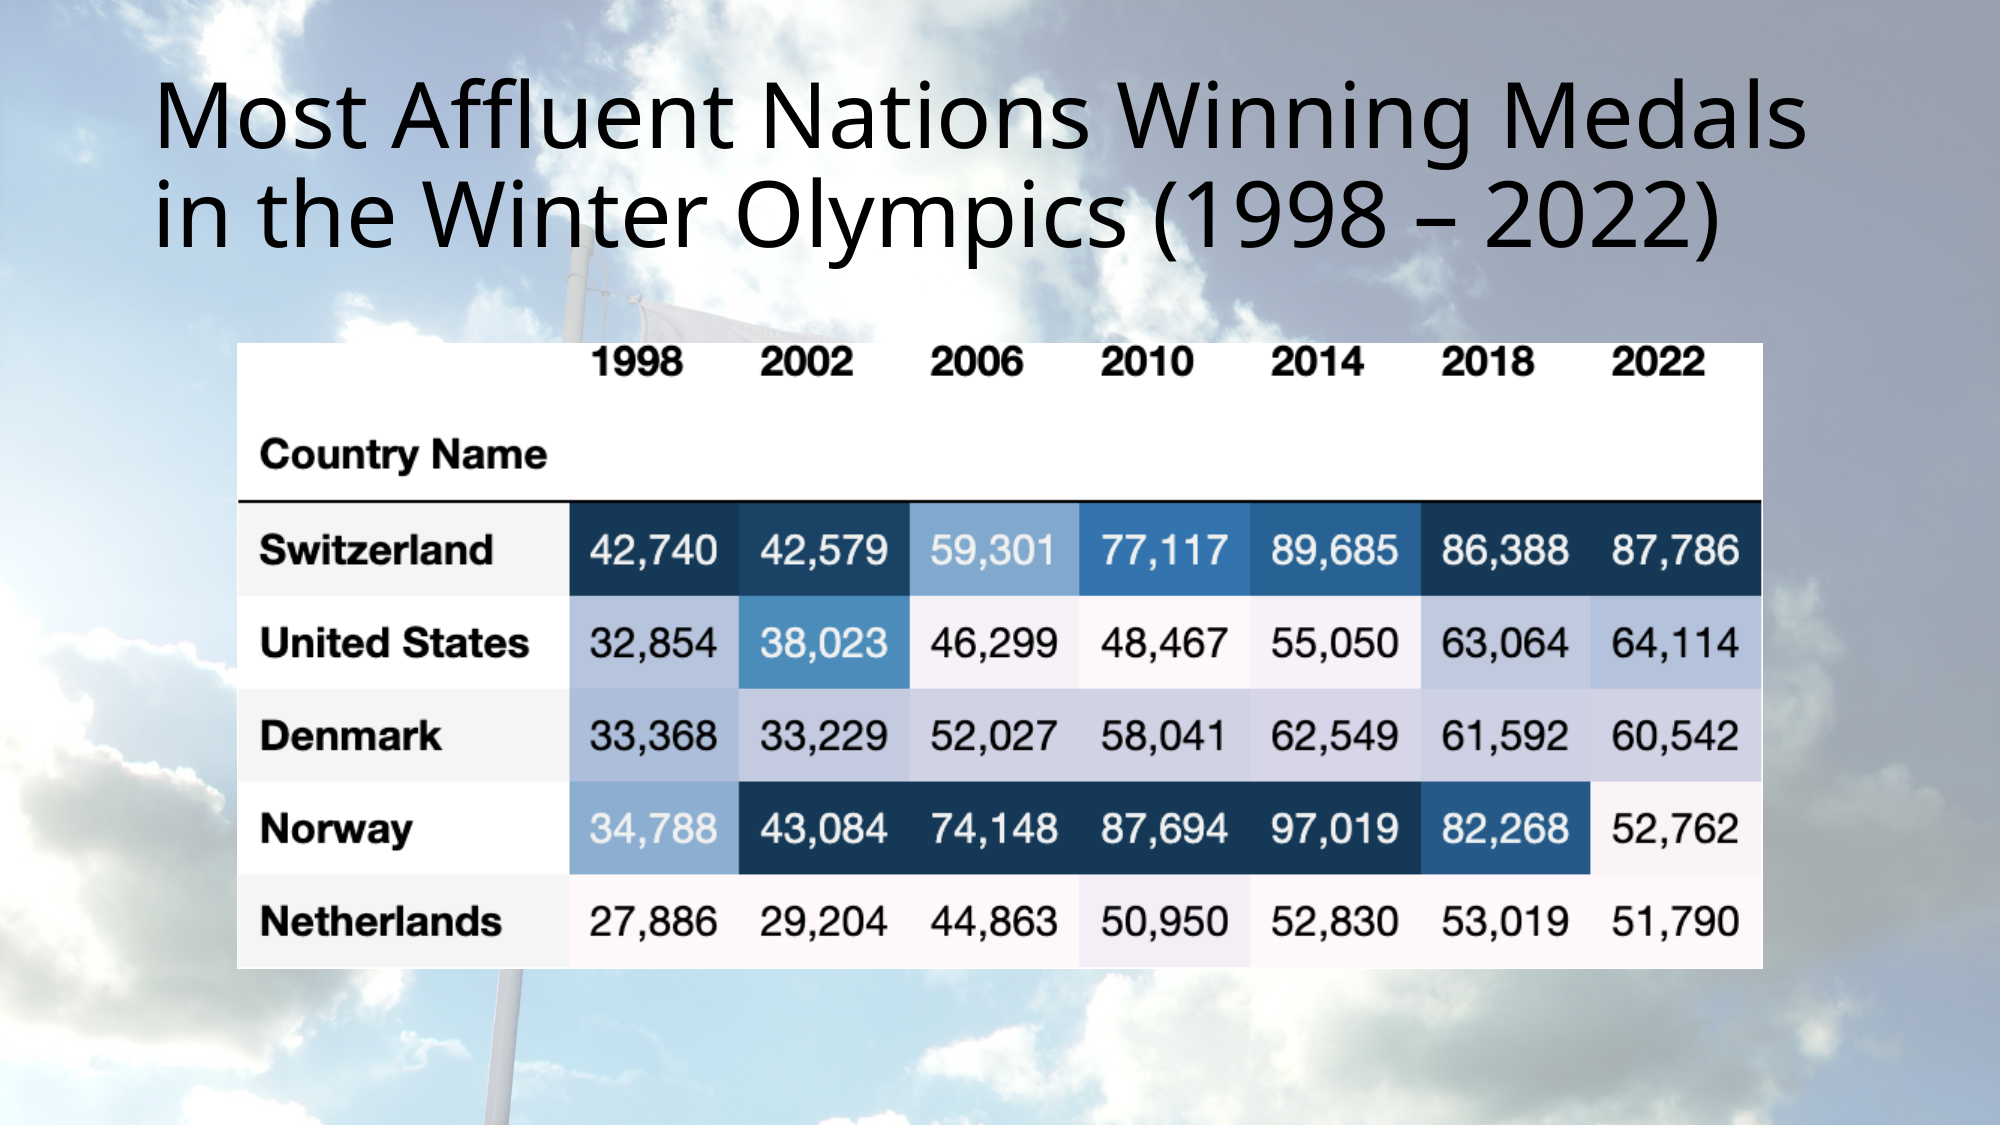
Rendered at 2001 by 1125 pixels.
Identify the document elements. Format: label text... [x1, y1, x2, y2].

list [237, 343, 1763, 969]
title Most Affluent Nations Winning Medals in the Winter Olympics (1998 – 2022) [137, 59, 1863, 278]
